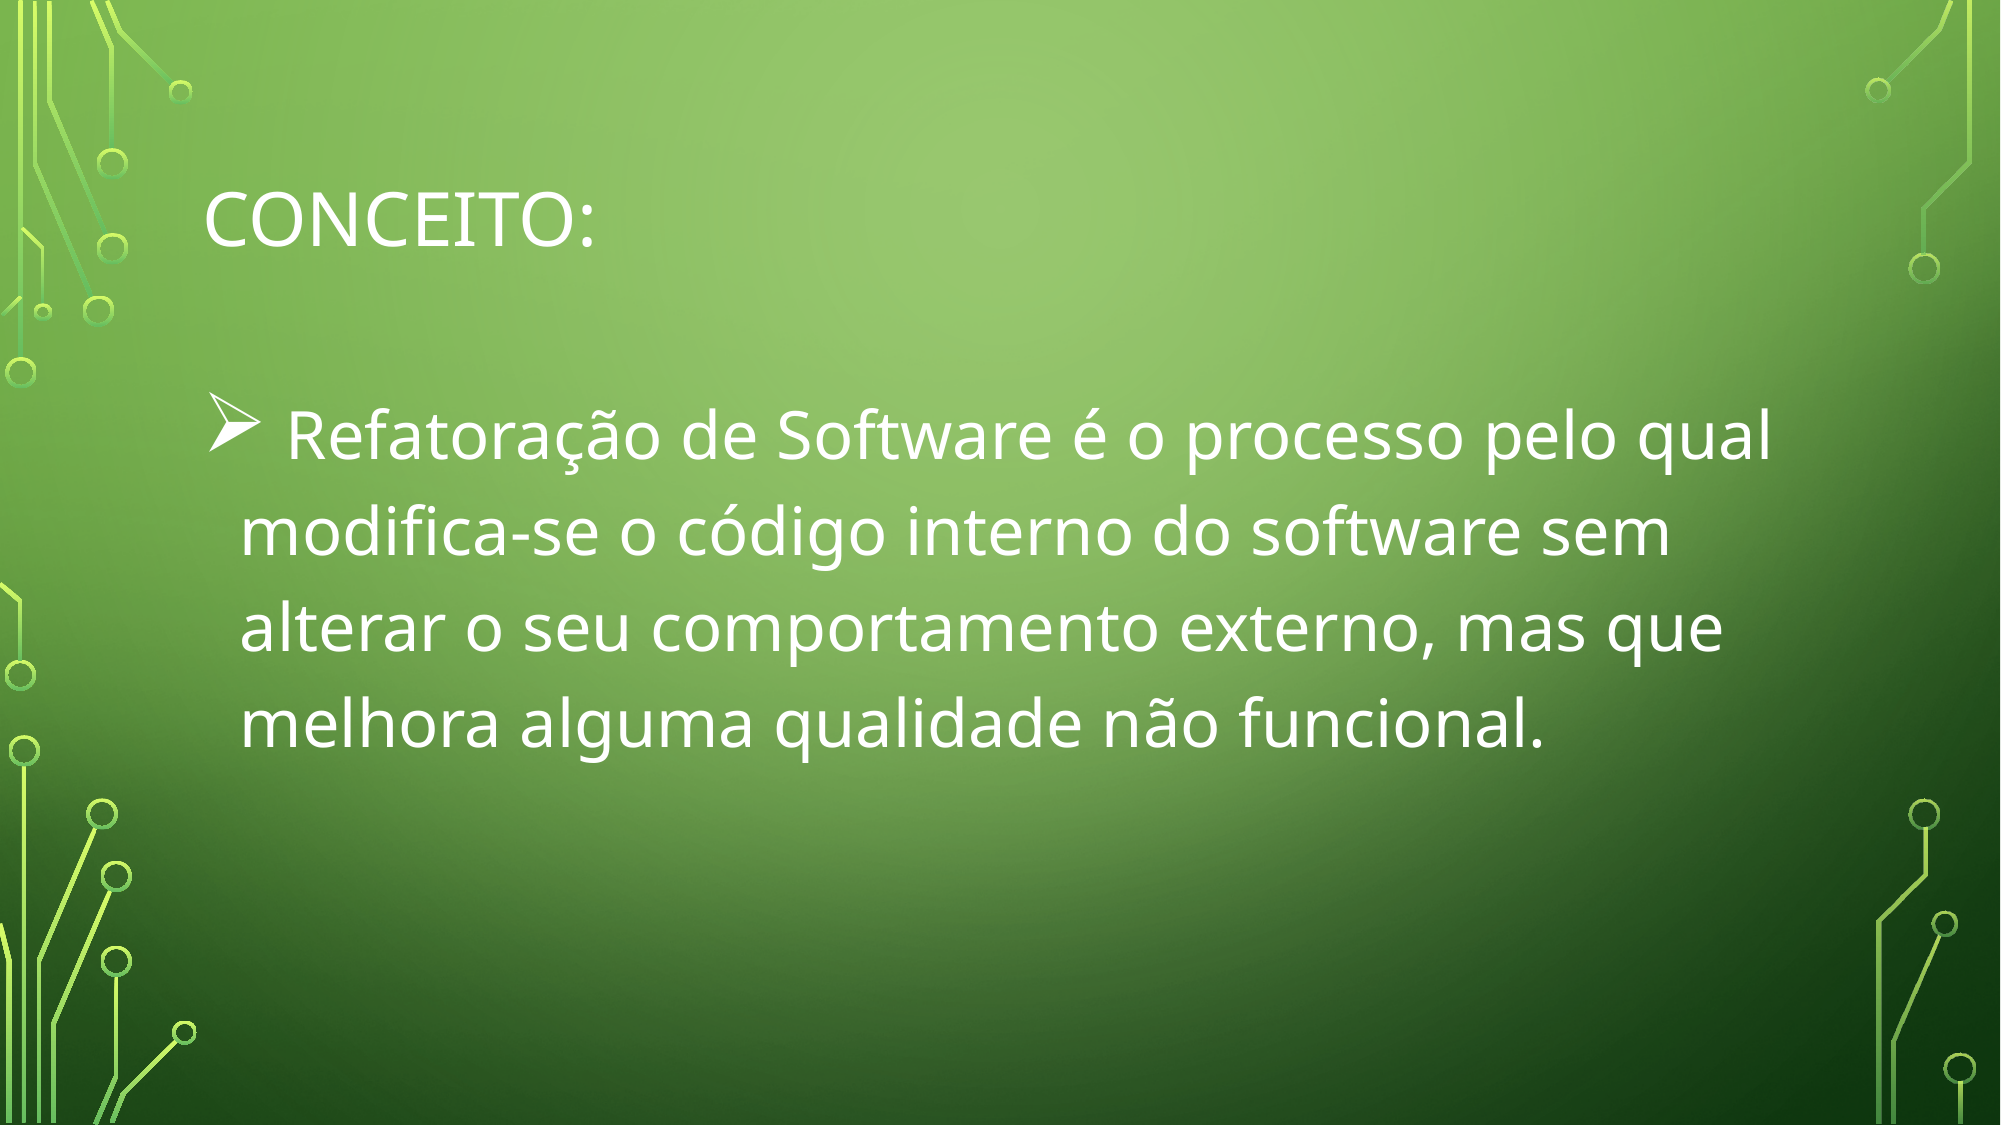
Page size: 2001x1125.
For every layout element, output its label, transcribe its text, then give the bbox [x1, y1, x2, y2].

list Refatoração de Software é o processo pelo qual modifica-se o código interno do software sem alterar o seu comportamento externo, mas que melhora alguma qualidade não funcional. [187, 369, 1813, 950]
title CONCEITO: [187, 101, 1813, 344]
